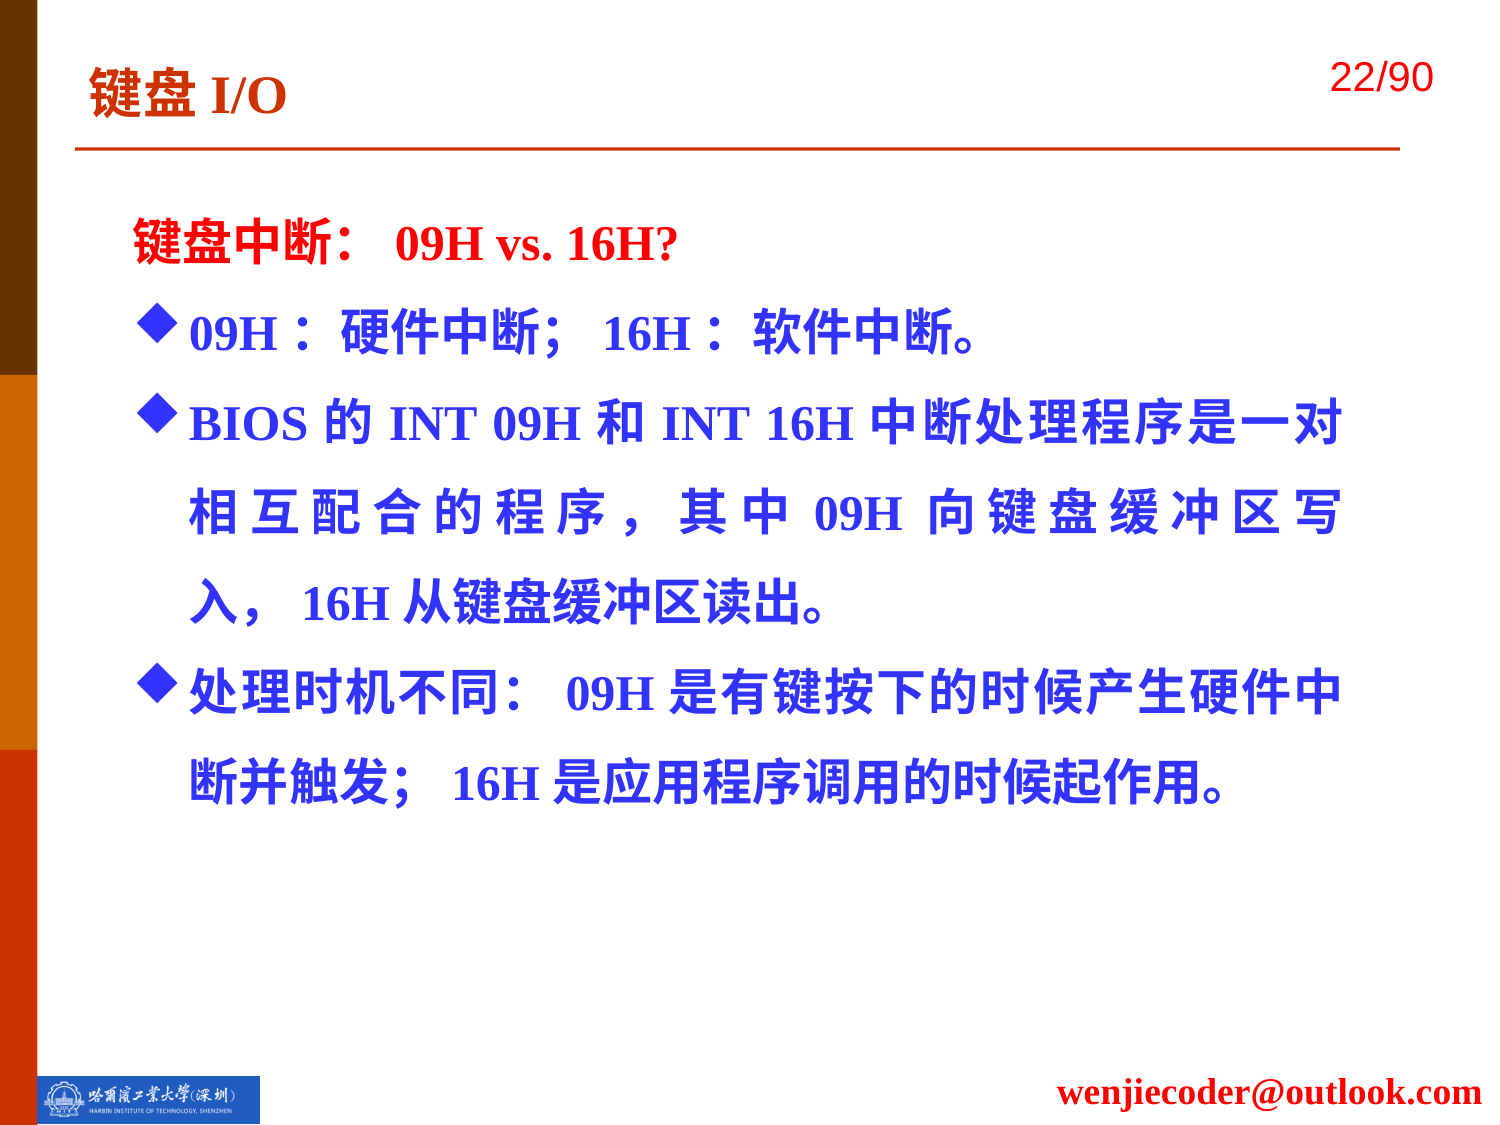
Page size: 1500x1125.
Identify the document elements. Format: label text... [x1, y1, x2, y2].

text_box 键盘中断：09H vs. 16H? 09H：硬件中断；16H：软件中断。 BIOS的INT 09H和INT 16H中断处理程序是一对相互配合的程序，其中09H向键盘缓冲区写入，16H从键盘缓冲区读出。 处理时机不同：09H是有键按下的时候产生硬件中断并触发；16H是应用程序调用的时候起作用。 [117, 172, 1359, 818]
text_box 键盘I/O [74, 52, 1123, 132]
picture [37, 1076, 260, 1124]
